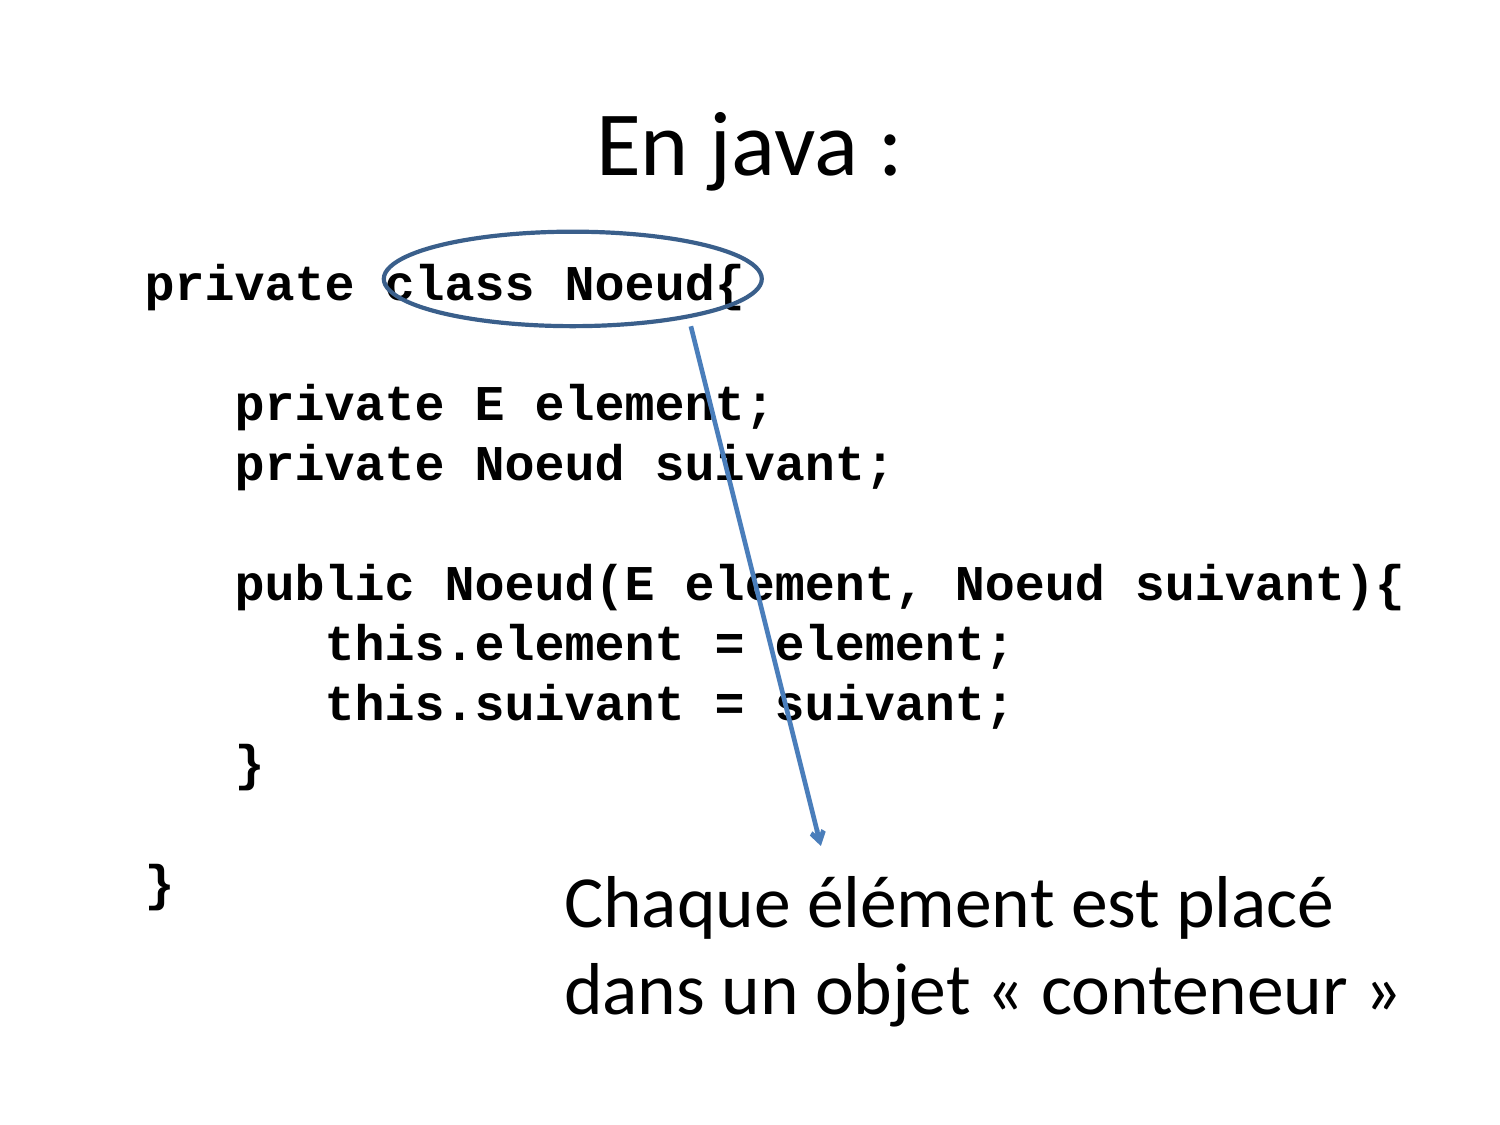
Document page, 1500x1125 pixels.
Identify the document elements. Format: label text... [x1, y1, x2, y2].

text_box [690, 326, 822, 847]
text_box [381, 229, 764, 329]
title En java : [75, 45, 1425, 233]
list Chaque élément est placé dans un objet « conteneur » [549, 846, 1471, 1040]
text_box private class Noeud{ private E element; private Noeud suivant; public Noeud(E element, Noeud suivant){ this.element = element; this.suivant = suivant; } } [129, 243, 1500, 919]
